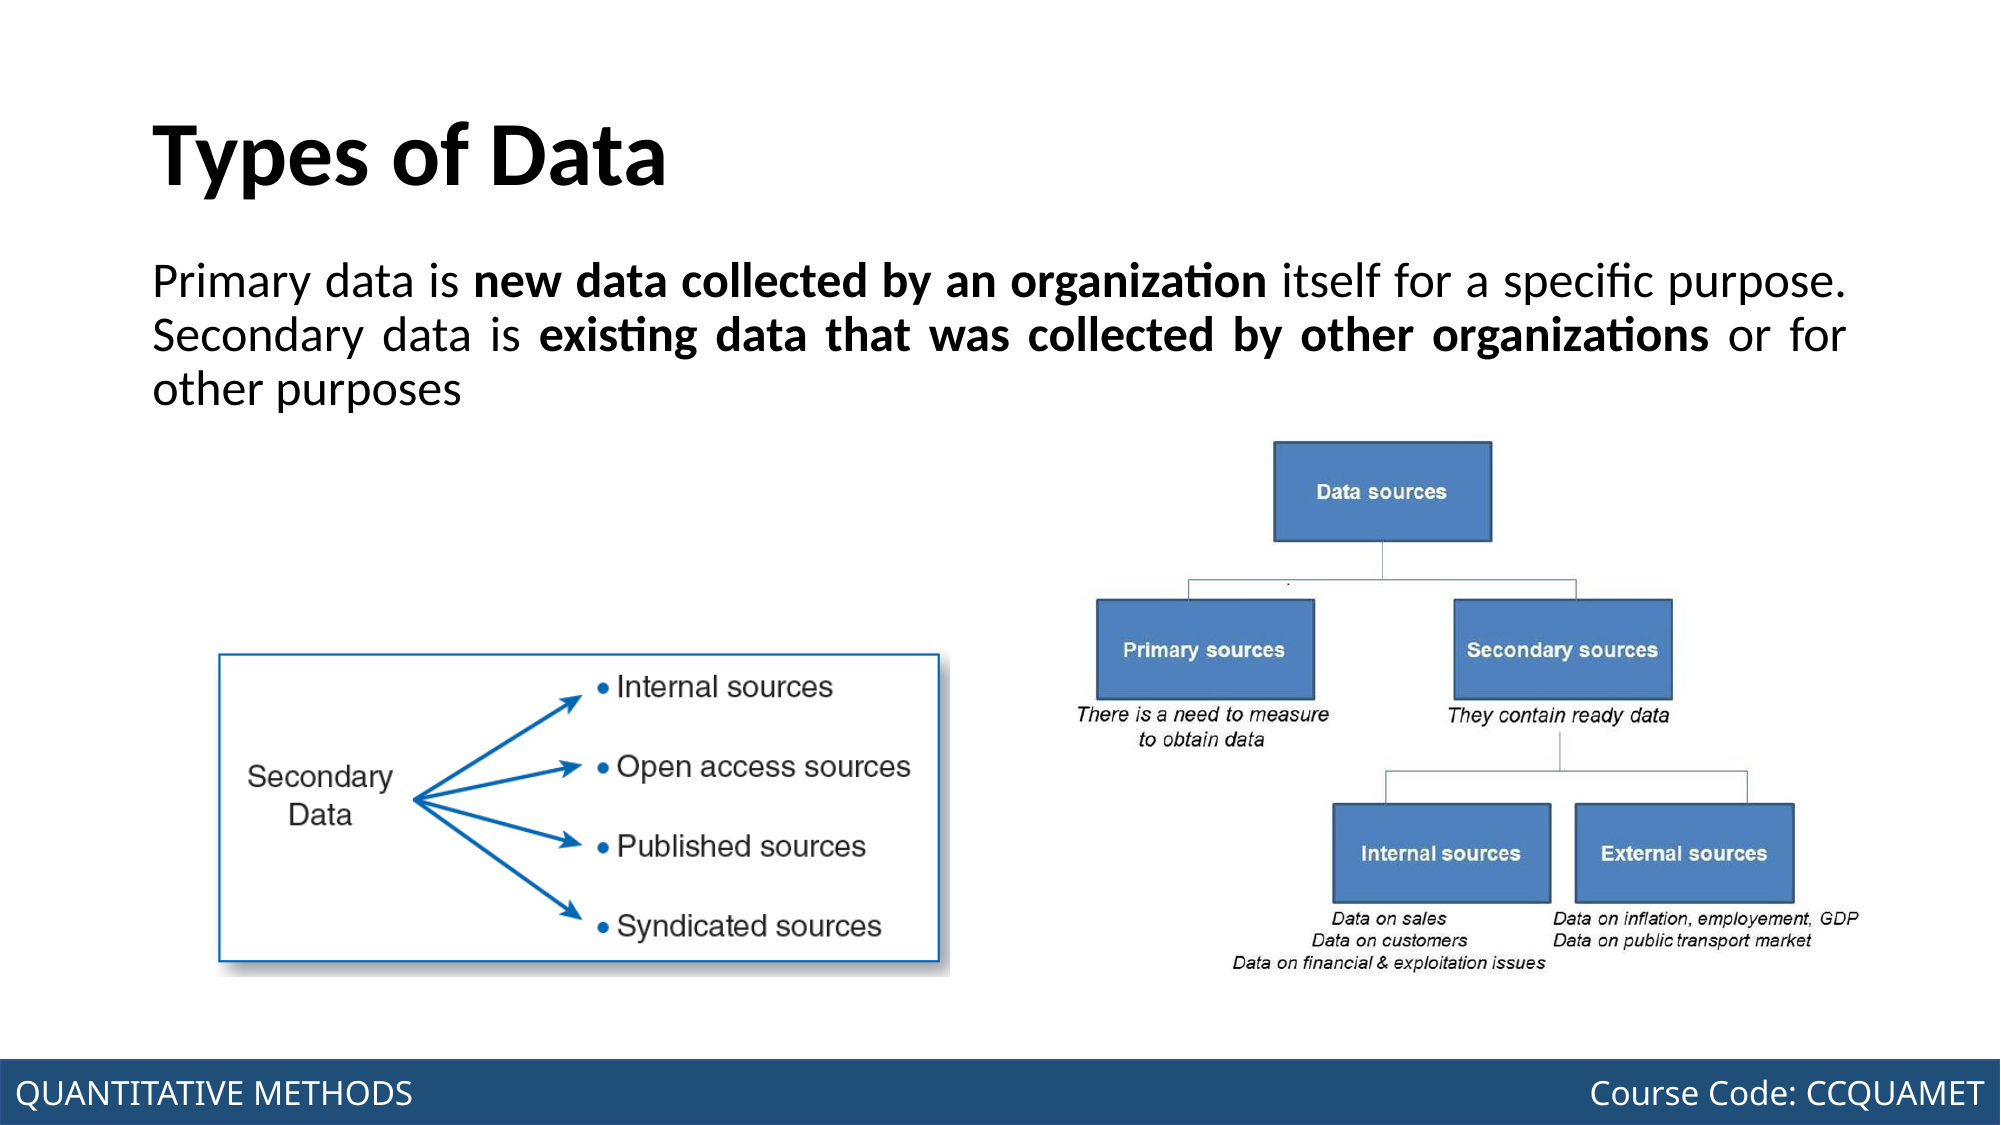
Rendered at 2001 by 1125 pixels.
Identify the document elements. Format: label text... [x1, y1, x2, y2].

text_box [0, 1059, 2000, 1125]
text_box QUANTITATIVE METHODS [0, 1064, 595, 1120]
picture [215, 649, 950, 977]
list Primary data is new data collected by an organization itself for a specific purpose. Secondary data is existing data that was collected by other organizations or for other purposes [137, 246, 1863, 1019]
text_box Course Code: CCQUAMET [1516, 1064, 2000, 1120]
title Types of Data [137, 46, 1863, 246]
picture [1073, 434, 1863, 1019]
